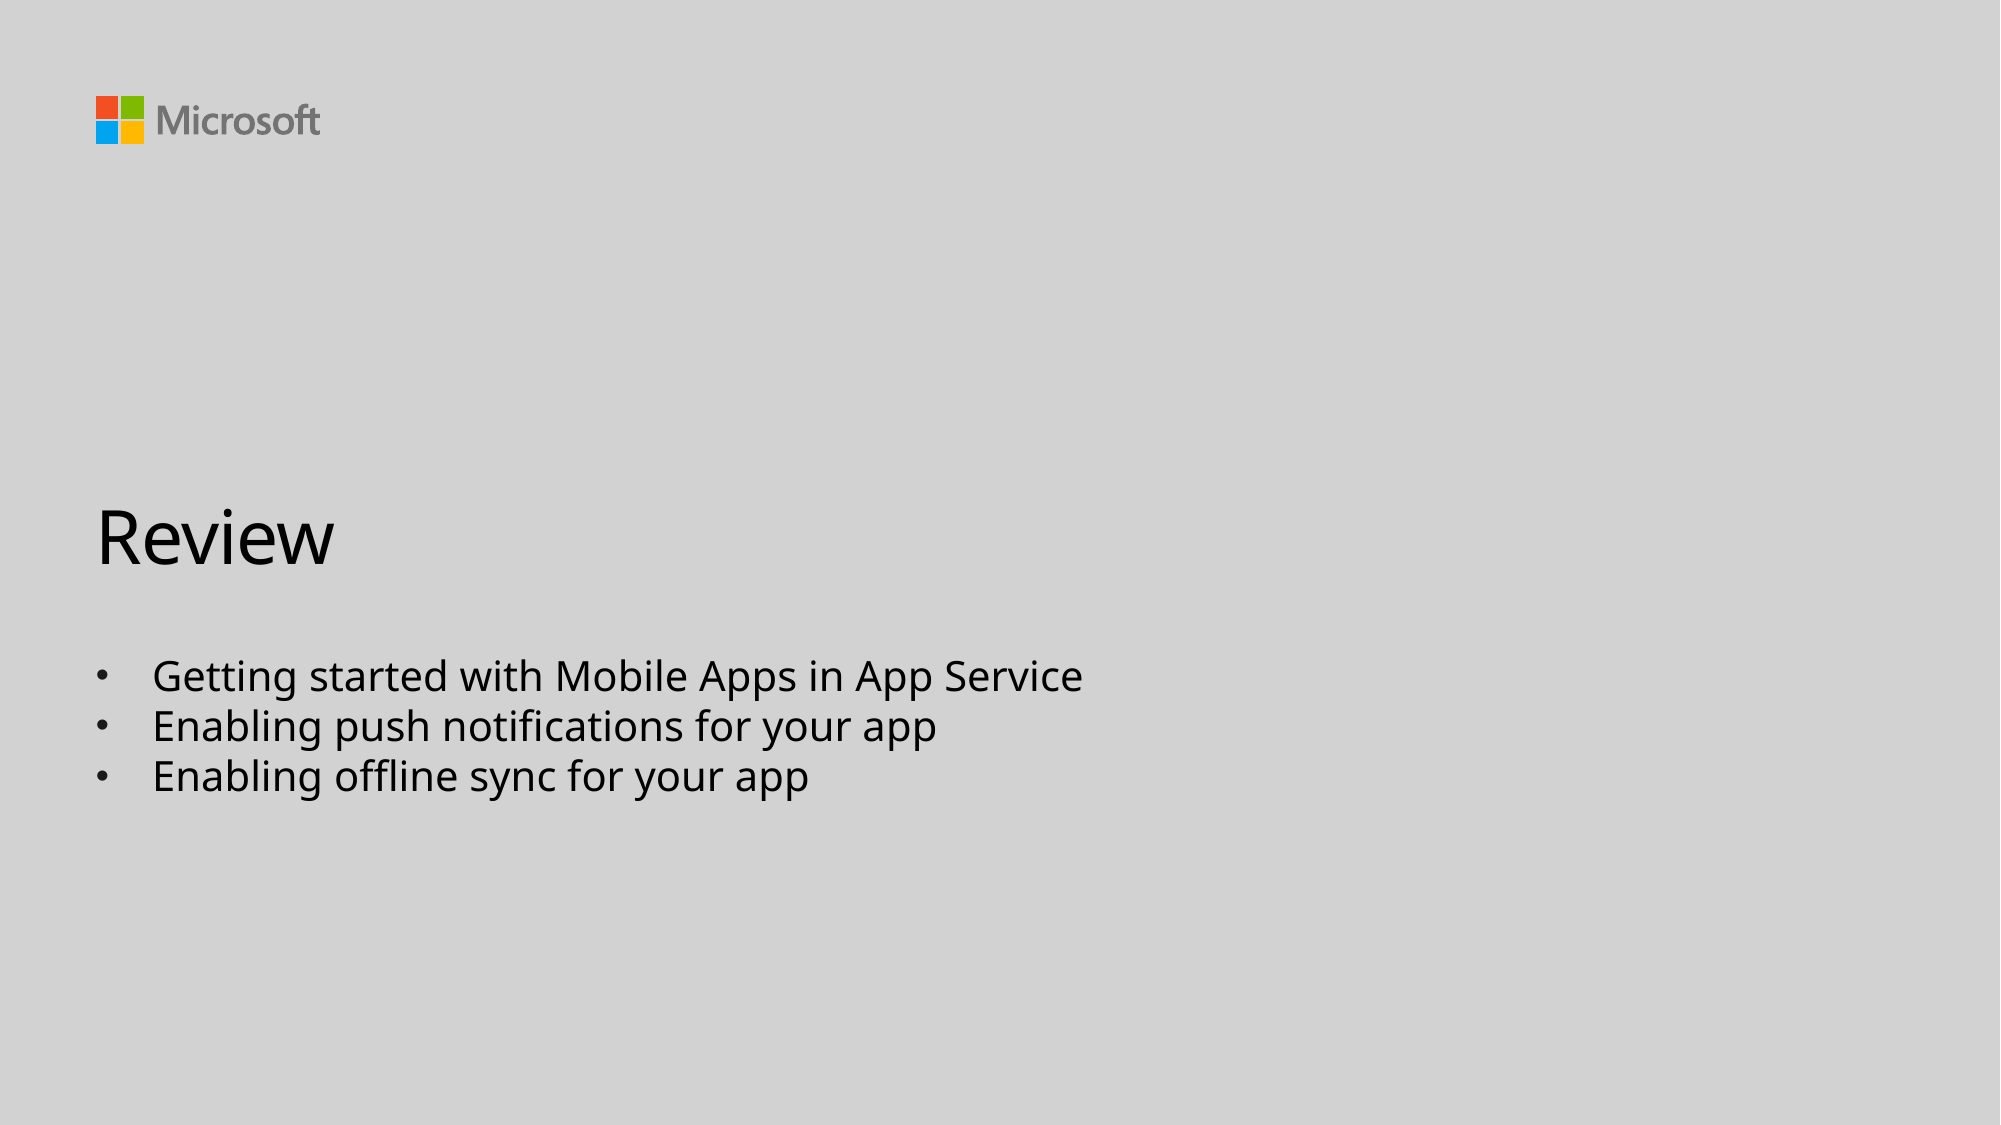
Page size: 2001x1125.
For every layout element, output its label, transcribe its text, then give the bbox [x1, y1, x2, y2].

list Getting started with Mobile Apps in App Service Enabling push notifications for your app Enabling offline sync for your app [95, 650, 1596, 802]
title Review [95, 488, 1596, 580]
